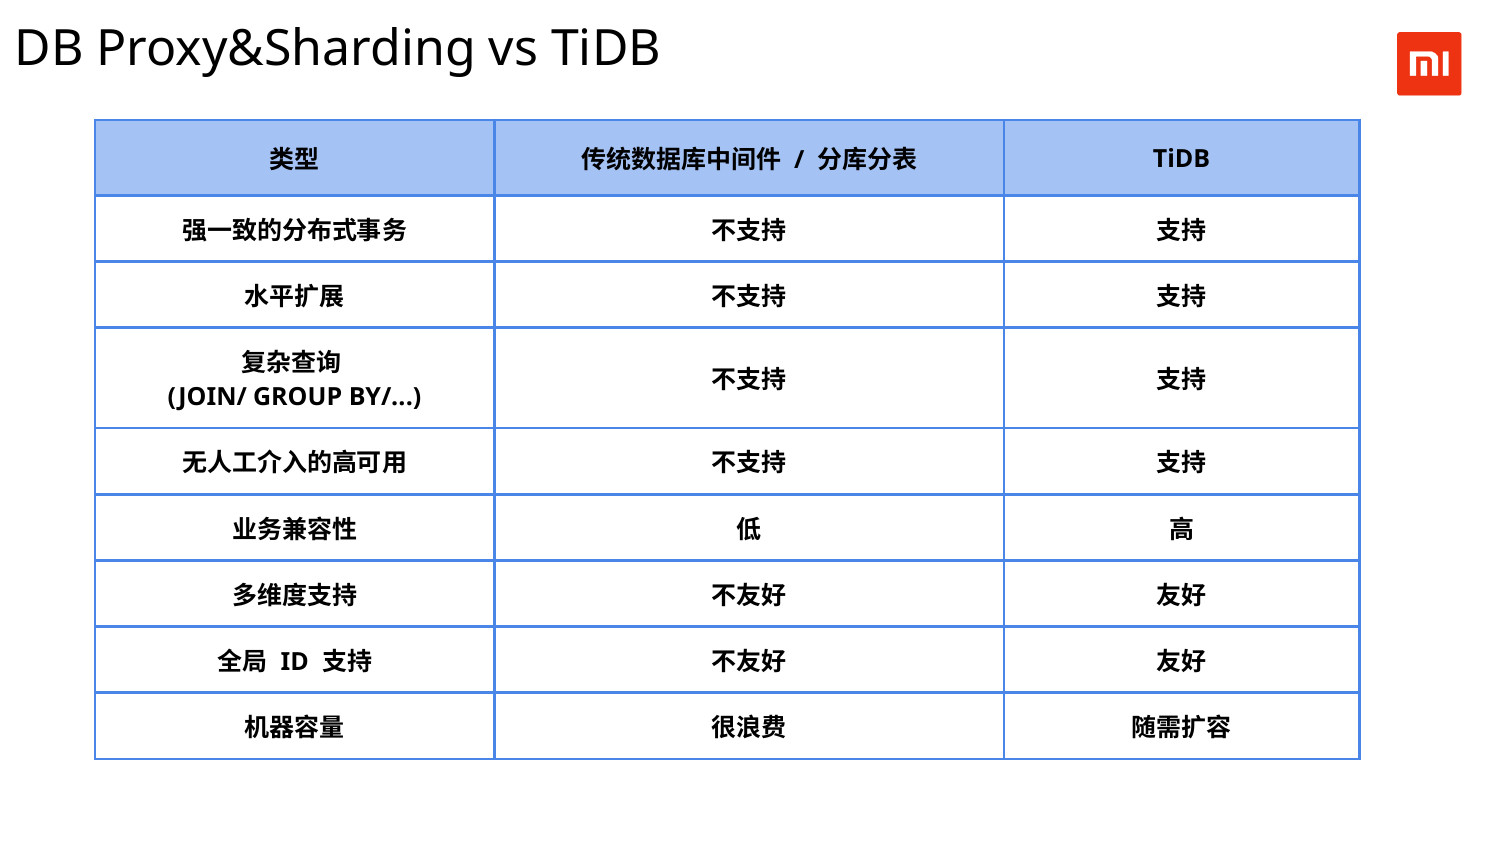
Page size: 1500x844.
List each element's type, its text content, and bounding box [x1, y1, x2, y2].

table_cell 不友好 [496, 562, 1003, 625]
table_cell 不友好 [496, 628, 1003, 691]
table_cell 不支持 [496, 197, 1003, 260]
table_cell 支持 [1005, 429, 1358, 493]
table_cell 不支持 [496, 429, 1003, 493]
table_cell 不支持 [496, 263, 1003, 326]
table_cell 支持 [1005, 329, 1358, 427]
table_cell 友好 [1005, 562, 1358, 625]
table_cell 支持 [1005, 197, 1358, 260]
table_cell 全局 ID 支持 [96, 628, 493, 691]
table_cell 水平扩展 [96, 263, 493, 326]
table_cell 友好 [1005, 628, 1358, 691]
table_cell 支持 [1005, 263, 1358, 326]
table_cell 无人工介入的高可用 [96, 429, 493, 493]
table_cell 复杂查询 (JOIN/ GROUP BY/...) [96, 329, 493, 427]
table_cell 强一致的分布式事务 [96, 197, 493, 260]
text_box DB Proxy&Sharding vs TiDB [0, 0, 854, 90]
table_header TiDB [1005, 121, 1358, 194]
table_header 类型 [96, 121, 493, 194]
table_header 传统数据库中间件 / 分库分表 [496, 121, 1003, 194]
table_cell 很浪费 [496, 694, 1003, 758]
table_cell 不支持 [496, 329, 1003, 427]
table_cell 高 [1005, 496, 1358, 559]
table_cell 多维度支持 [96, 562, 493, 625]
picture [1396, 31, 1462, 96]
table_cell 业务兼容性 [96, 496, 493, 559]
table_cell 低 [496, 496, 1003, 559]
table_cell 机器容量 [96, 694, 493, 758]
table_cell 随需扩容 [1005, 694, 1358, 758]
